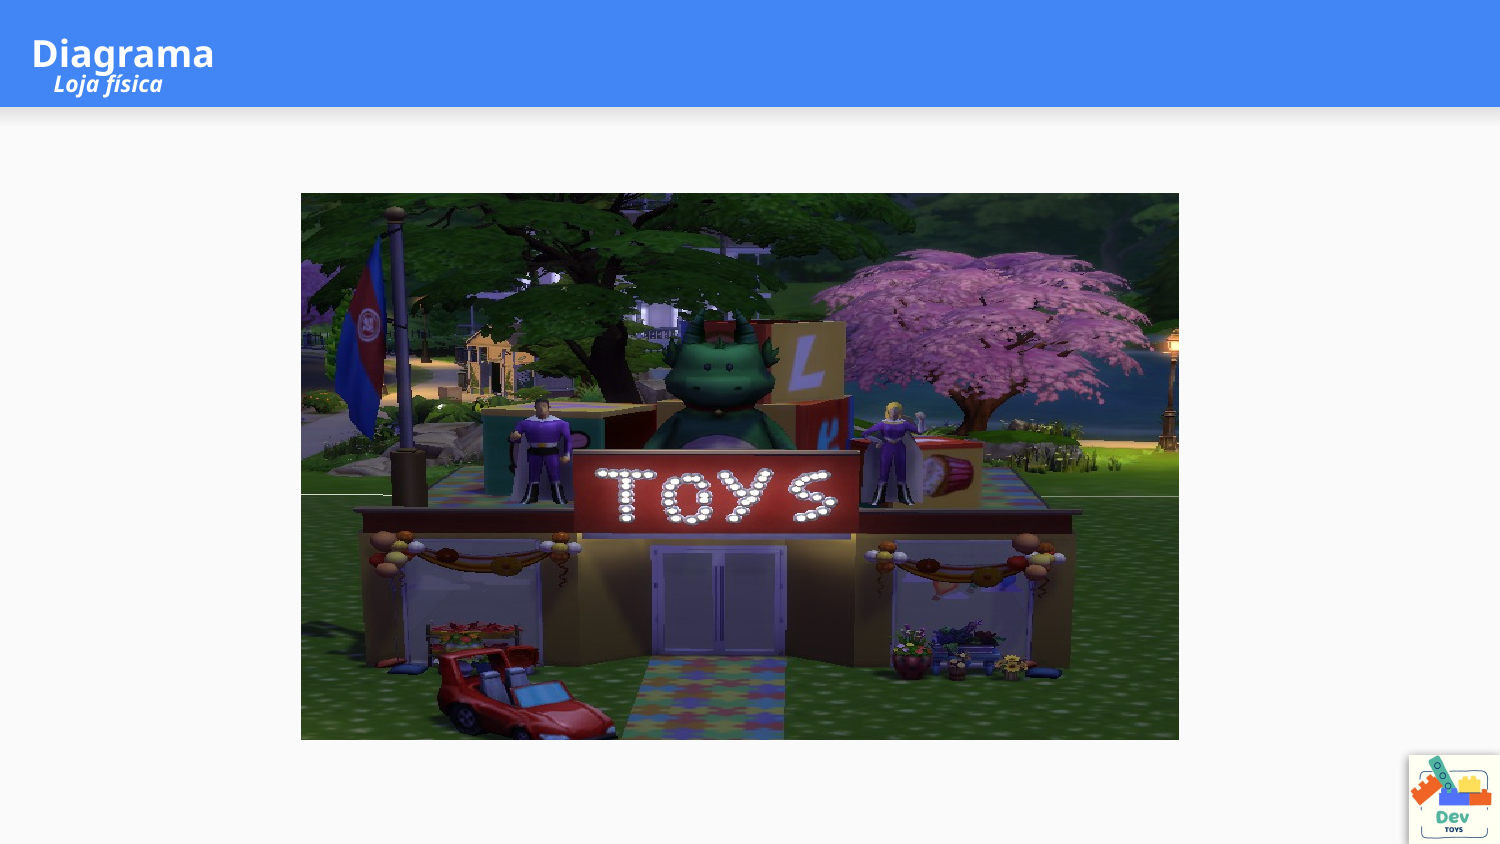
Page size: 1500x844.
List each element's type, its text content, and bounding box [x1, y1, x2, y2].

title Diagrama [16, 2, 1464, 102]
title Loja física [38, 50, 323, 116]
picture [301, 192, 1179, 740]
picture [1408, 754, 1500, 844]
